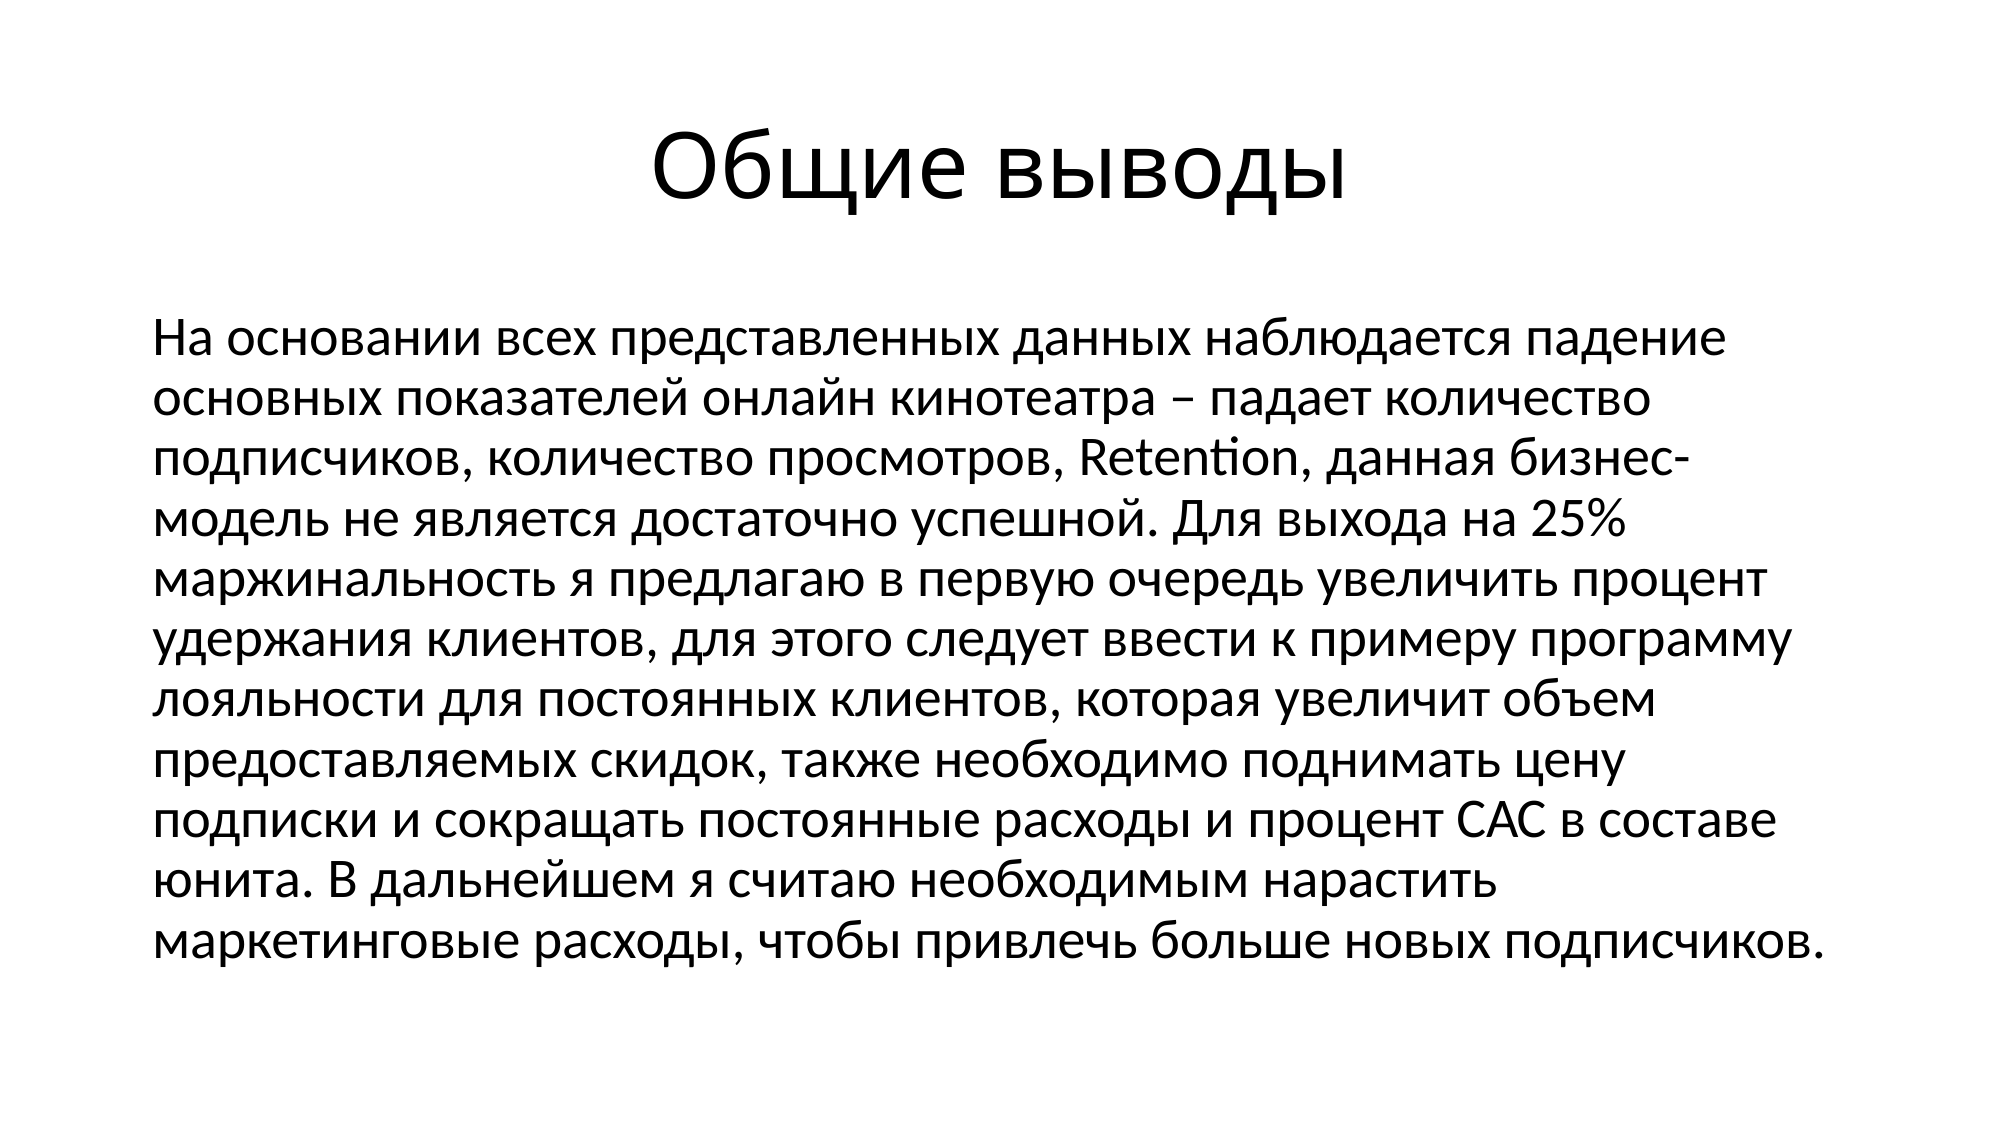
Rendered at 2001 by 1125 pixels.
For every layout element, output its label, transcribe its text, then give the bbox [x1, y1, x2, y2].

title Общие выводы [137, 59, 1863, 278]
list На основании всех представленных данных наблюдается падение основных показателей онлайн кинотеатра – падает количество подписчиков, количество просмотров, Retention, данная бизнес-модель не является достаточно успешной. Для выхода на 25% маржинальность я предлагаю в первую очередь увеличить процент удержания клиентов, для этого следует ввести к примеру программу лояльности для постоянных клиентов, которая увеличит объем предоставляемых скидок, также необходимо поднимать цену подписки и сокращать постоянные расходы и процент САС в составе юнита. В дальнейшем я считаю необходимым нарастить маркетинговые расходы, чтобы привлечь больше новых подписчиков. [137, 299, 1863, 1014]
